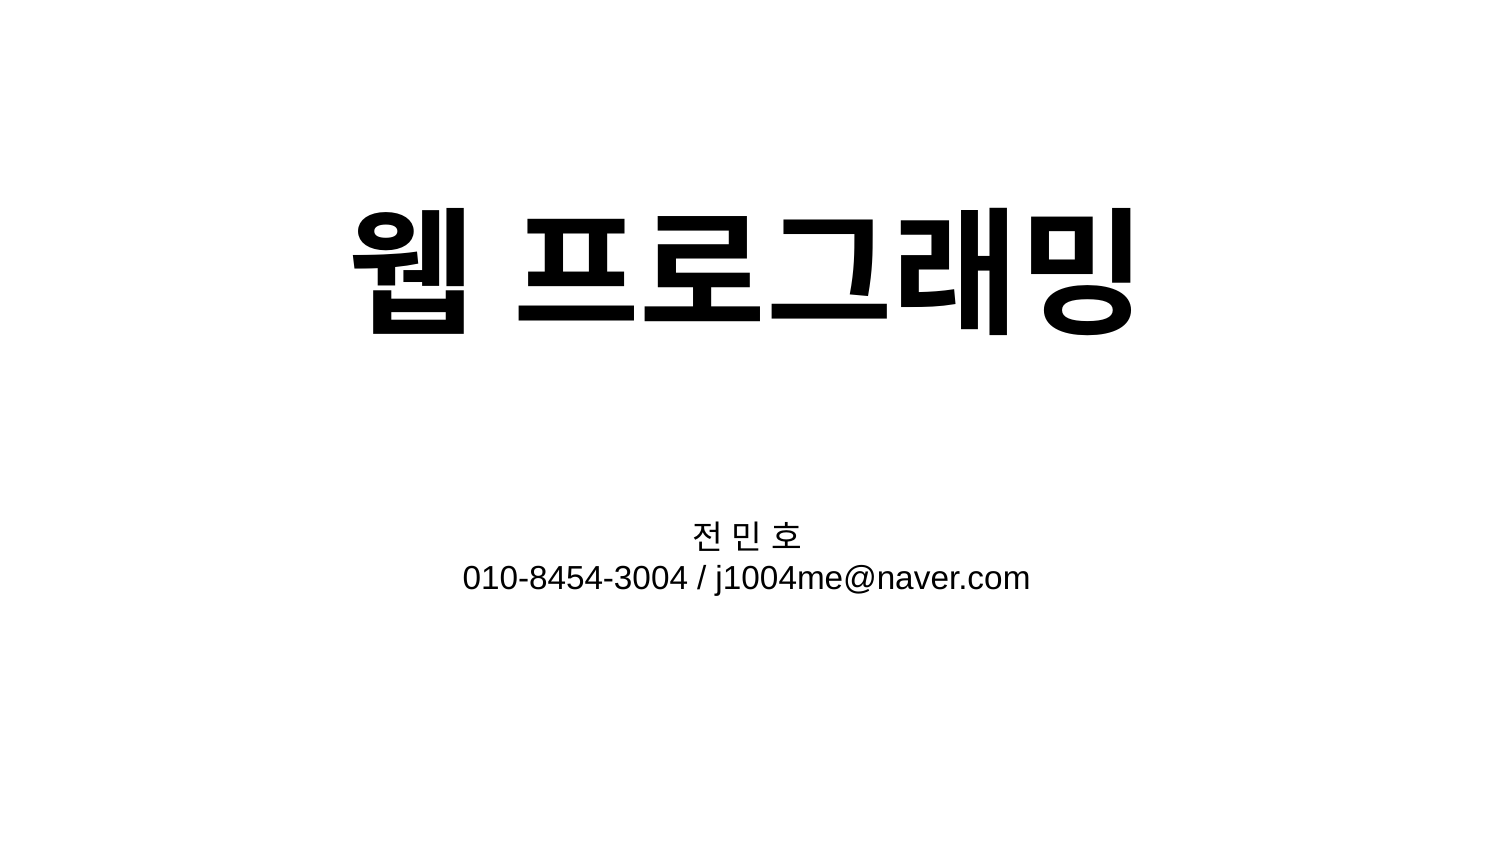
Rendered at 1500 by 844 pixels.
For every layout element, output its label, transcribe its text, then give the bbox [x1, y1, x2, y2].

text_box 전 민 호 010-8454-3004 / j1004me@naver.com [437, 508, 1057, 604]
text_box 웹 프로그래밍 [333, 178, 1161, 359]
